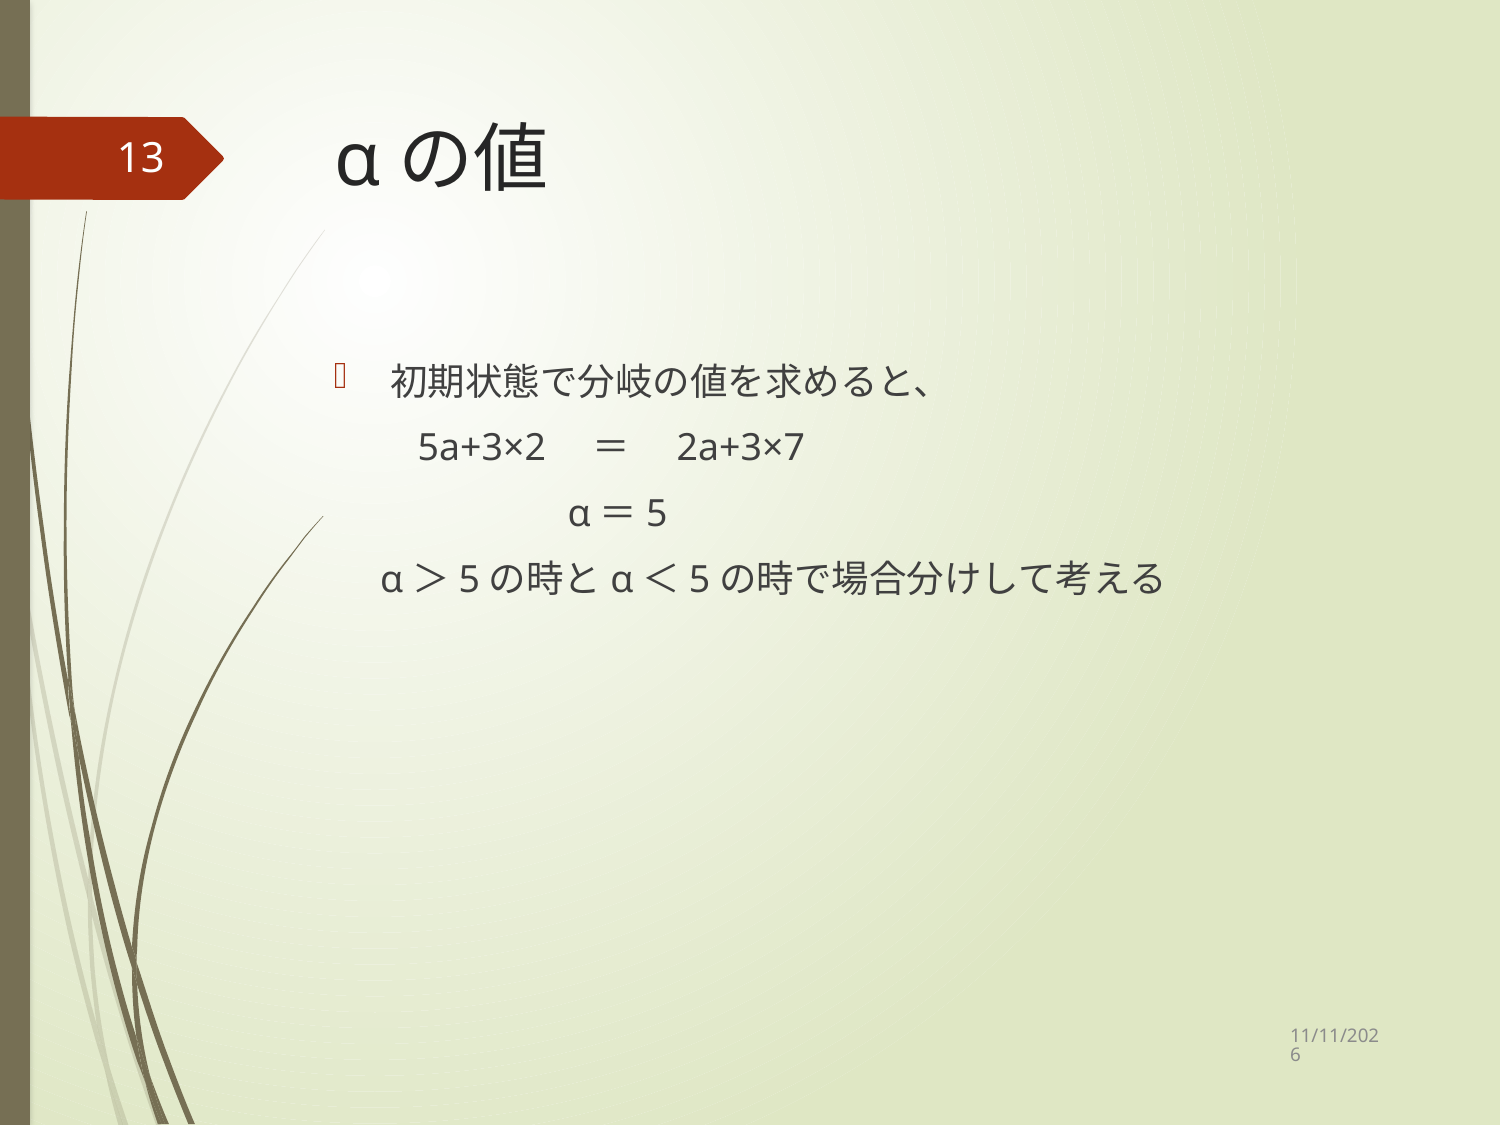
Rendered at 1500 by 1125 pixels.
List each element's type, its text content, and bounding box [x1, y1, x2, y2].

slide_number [1275, 1006, 1401, 1068]
slide_number 13 [83, 129, 180, 190]
title αの値 [319, 102, 1400, 313]
list 初期状態で分岐の値を求めると、 5a+3×2 ＝ 2a+3×7 α＝5 α＞5の時とα＜5の時で場合分けして考える [318, 350, 1400, 970]
